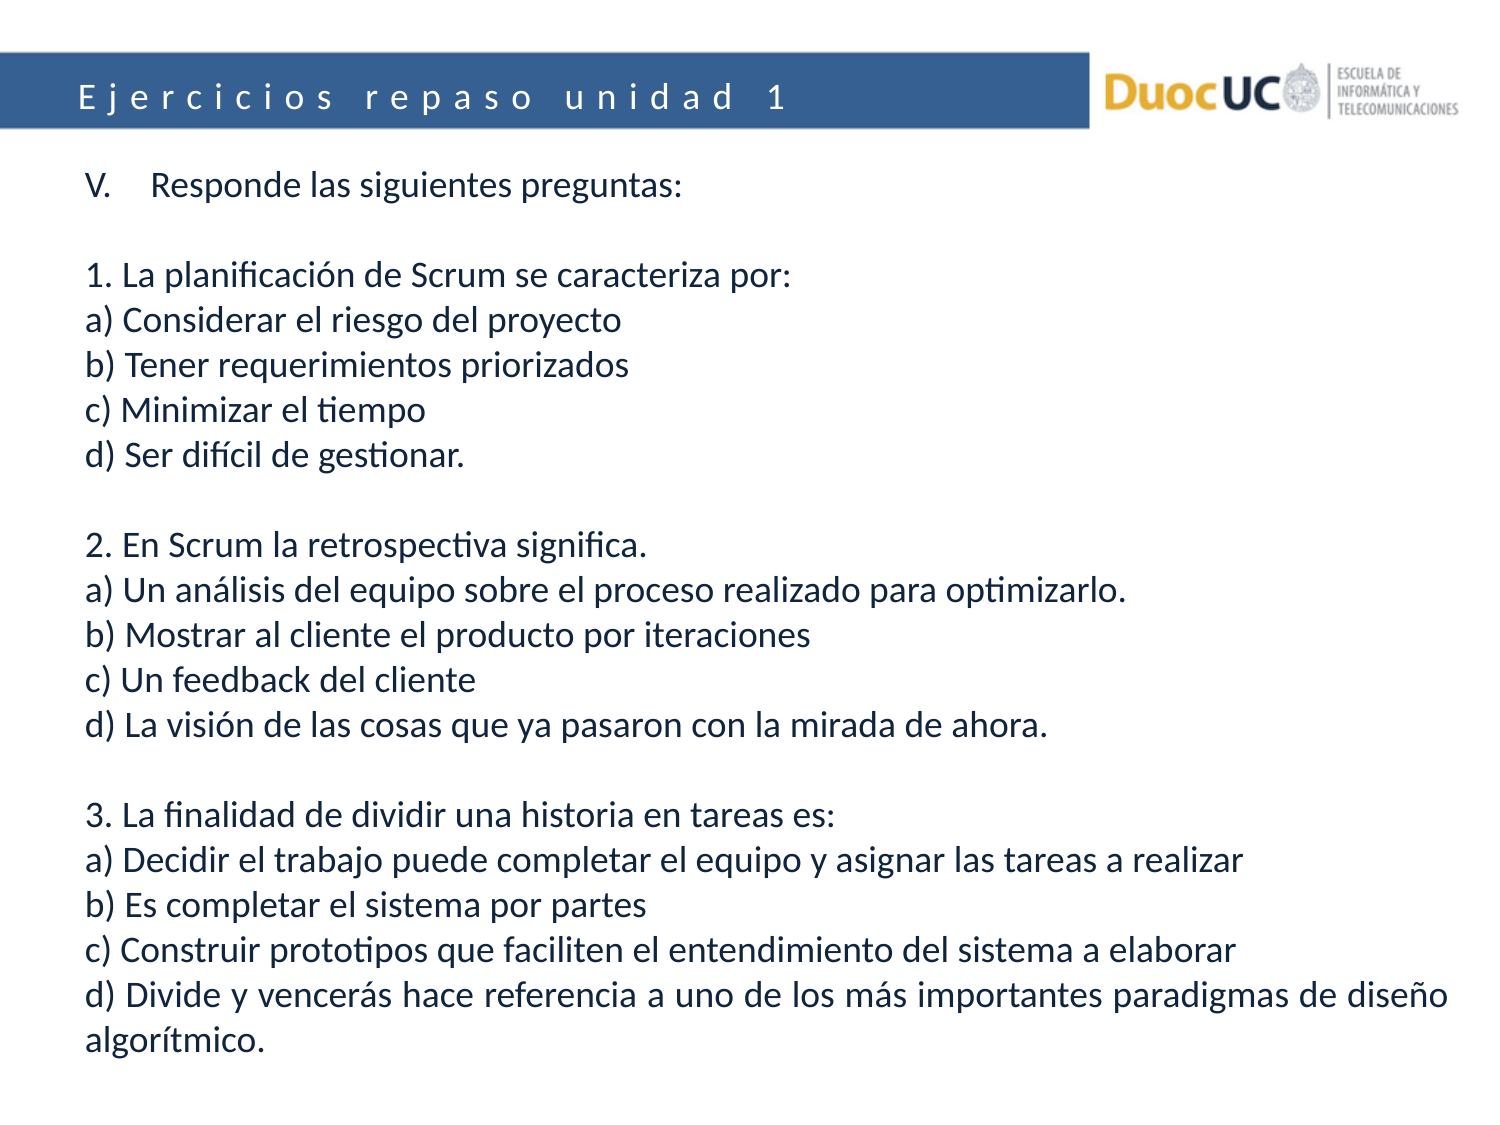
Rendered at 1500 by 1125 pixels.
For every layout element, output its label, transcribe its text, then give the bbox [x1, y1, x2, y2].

text_box Responde las siguientes preguntas: 1. La planificación de Scrum se caracteriza por: a) Considerar el riesgo del proyecto b) Tener requerimientos priorizados c) Minimizar el tiempo d) Ser difícil de gestionar. 2. En Scrum la retrospectiva significa. a) Un análisis del equipo sobre el proceso realizado para optimizarlo. b) Mostrar al cliente el producto por iteraciones c) Un feedback del cliente d) La visión de las cosas que ya pasaron con la mirada de ahora. 3. La finalidad de dividir una historia en tareas es: a) Decidir el trabajo puede completar el equipo y asignar las tareas a realizar b) Es completar el sistema por partes c) Construir prototipos que faciliten el entendimiento del sistema a elaborar d) Divide y vencerás hace referencia a uno de los más importantes paradigmas de diseño algorítmico. [70, 152, 1465, 1113]
picture [0, 0, 1500, 1125]
text_box Ejercicios repaso unidad 1 [63, 64, 801, 125]
